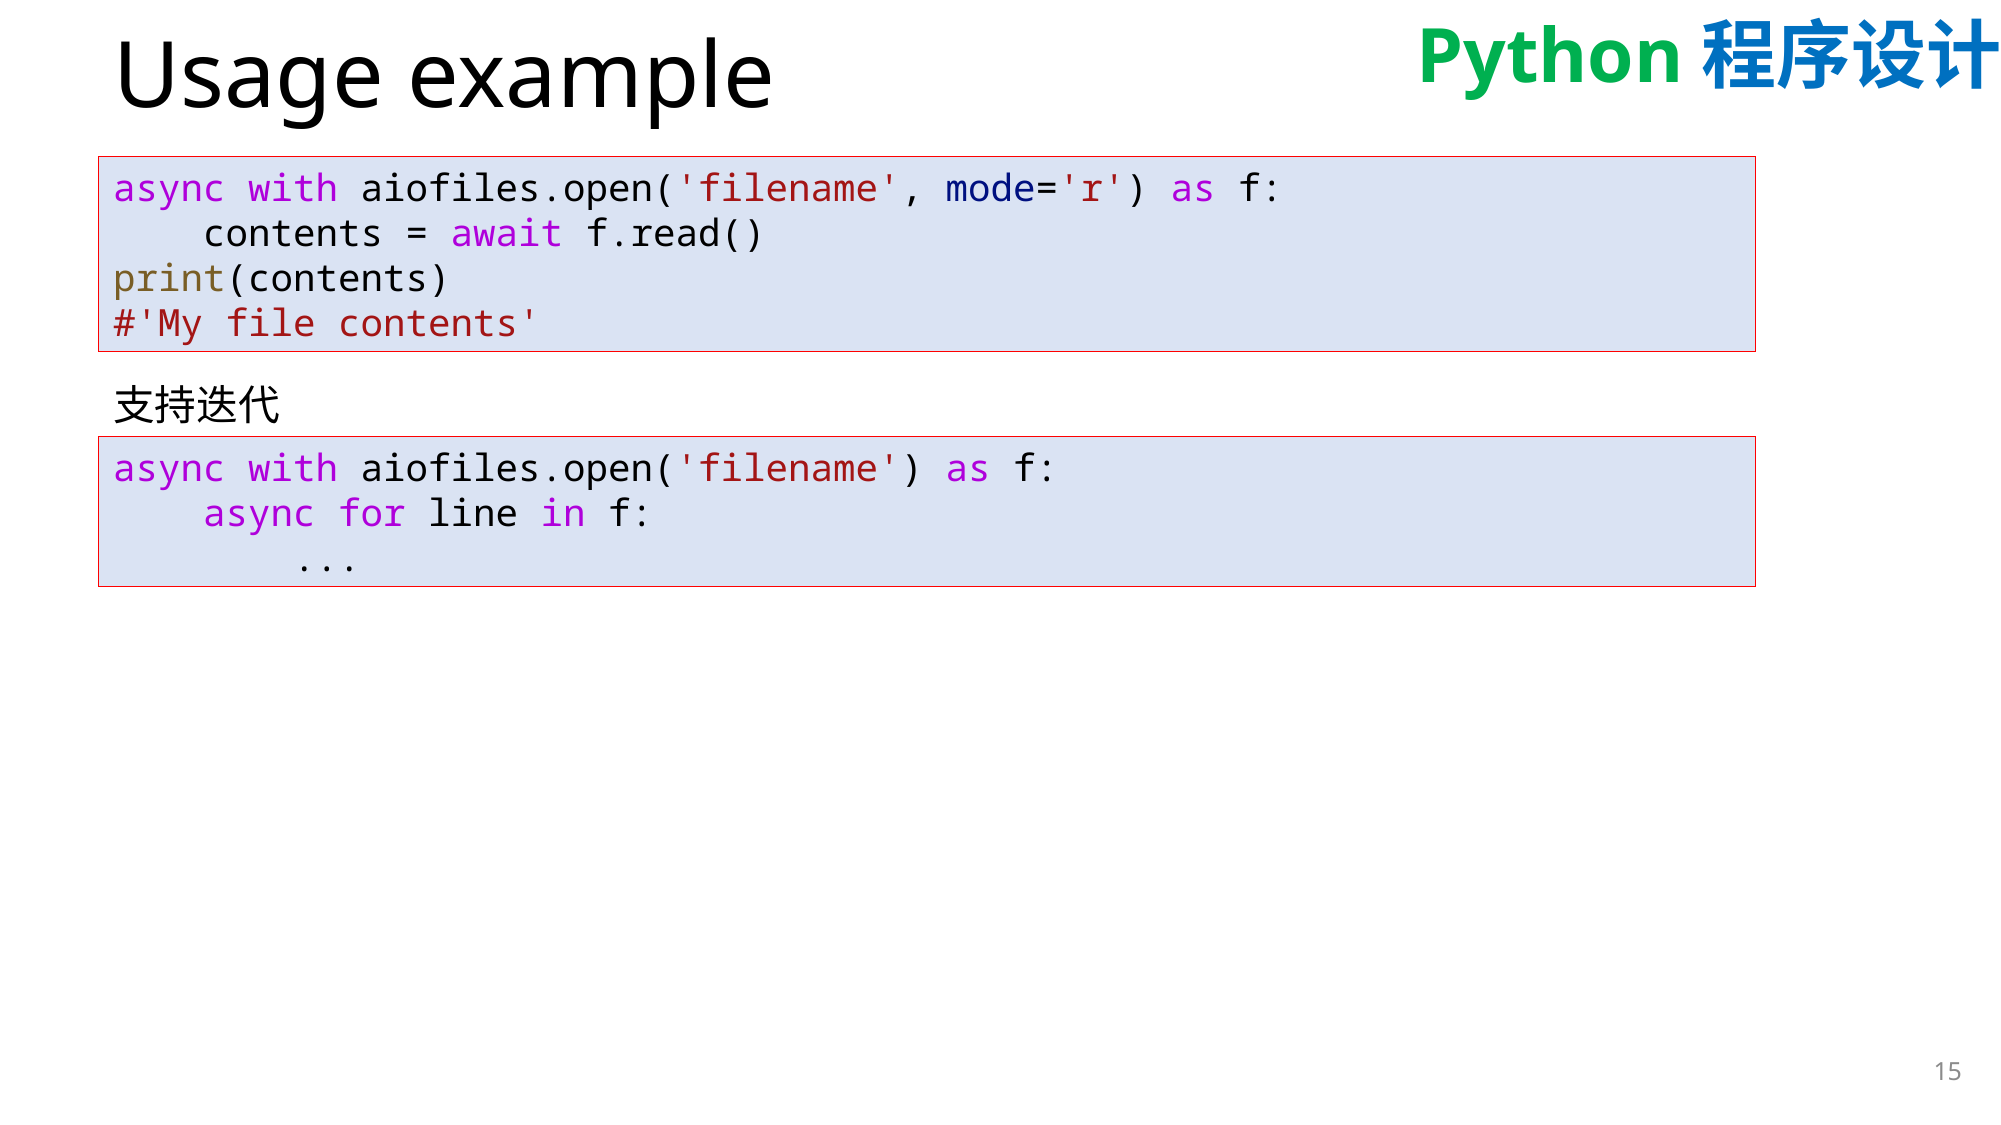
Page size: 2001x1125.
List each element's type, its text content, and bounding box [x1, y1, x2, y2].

text_box 支持迭代 [98, 371, 1914, 436]
title Usage example [98, 0, 1824, 157]
text_box async with aiofiles.open('filename') as f: async for line in f: ... [98, 436, 1756, 587]
slide_number 15 [1527, 1042, 1978, 1103]
text_box async with aiofiles.open('filename', mode='r') as f: contents = await f.read() print(contents) #'My file contents' [98, 156, 1756, 352]
